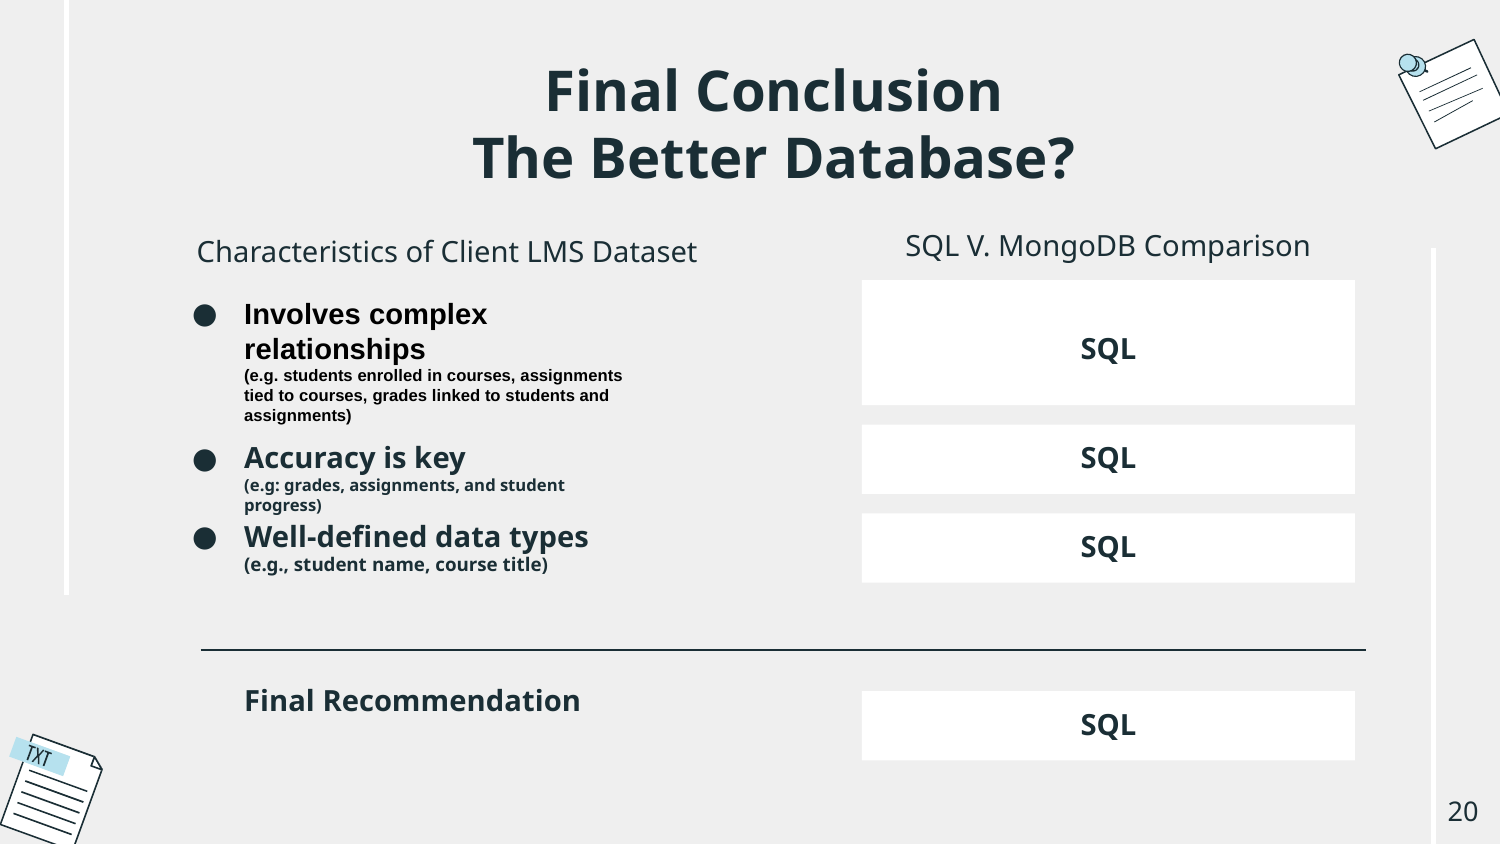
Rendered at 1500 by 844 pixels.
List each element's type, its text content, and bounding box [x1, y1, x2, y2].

text_box SQL [861, 424, 1355, 494]
text_box SQL V. MongoDB Comparison [821, 212, 1396, 294]
text_box Characteristics of Client LMS Dataset [133, 218, 762, 288]
text_box Well-defined data types (e.g., student name, course title) [154, 502, 647, 591]
text_box SQL [861, 280, 1355, 406]
text_box Involves complex relationships (e.g. students enrolled in courses, assignments tied to courses, grades linked to students and assignments) [154, 280, 647, 424]
text_box Accuracy is key (e.g: grades, assignments, and student progress) [154, 424, 647, 502]
title Final Conclusion The Better Database? [141, 39, 1406, 134]
text_box Final Recommendation [154, 667, 647, 733]
text_box SQL [861, 691, 1355, 761]
slide_number ‹#› [1403, 779, 1494, 844]
text_box SQL [861, 513, 1355, 583]
